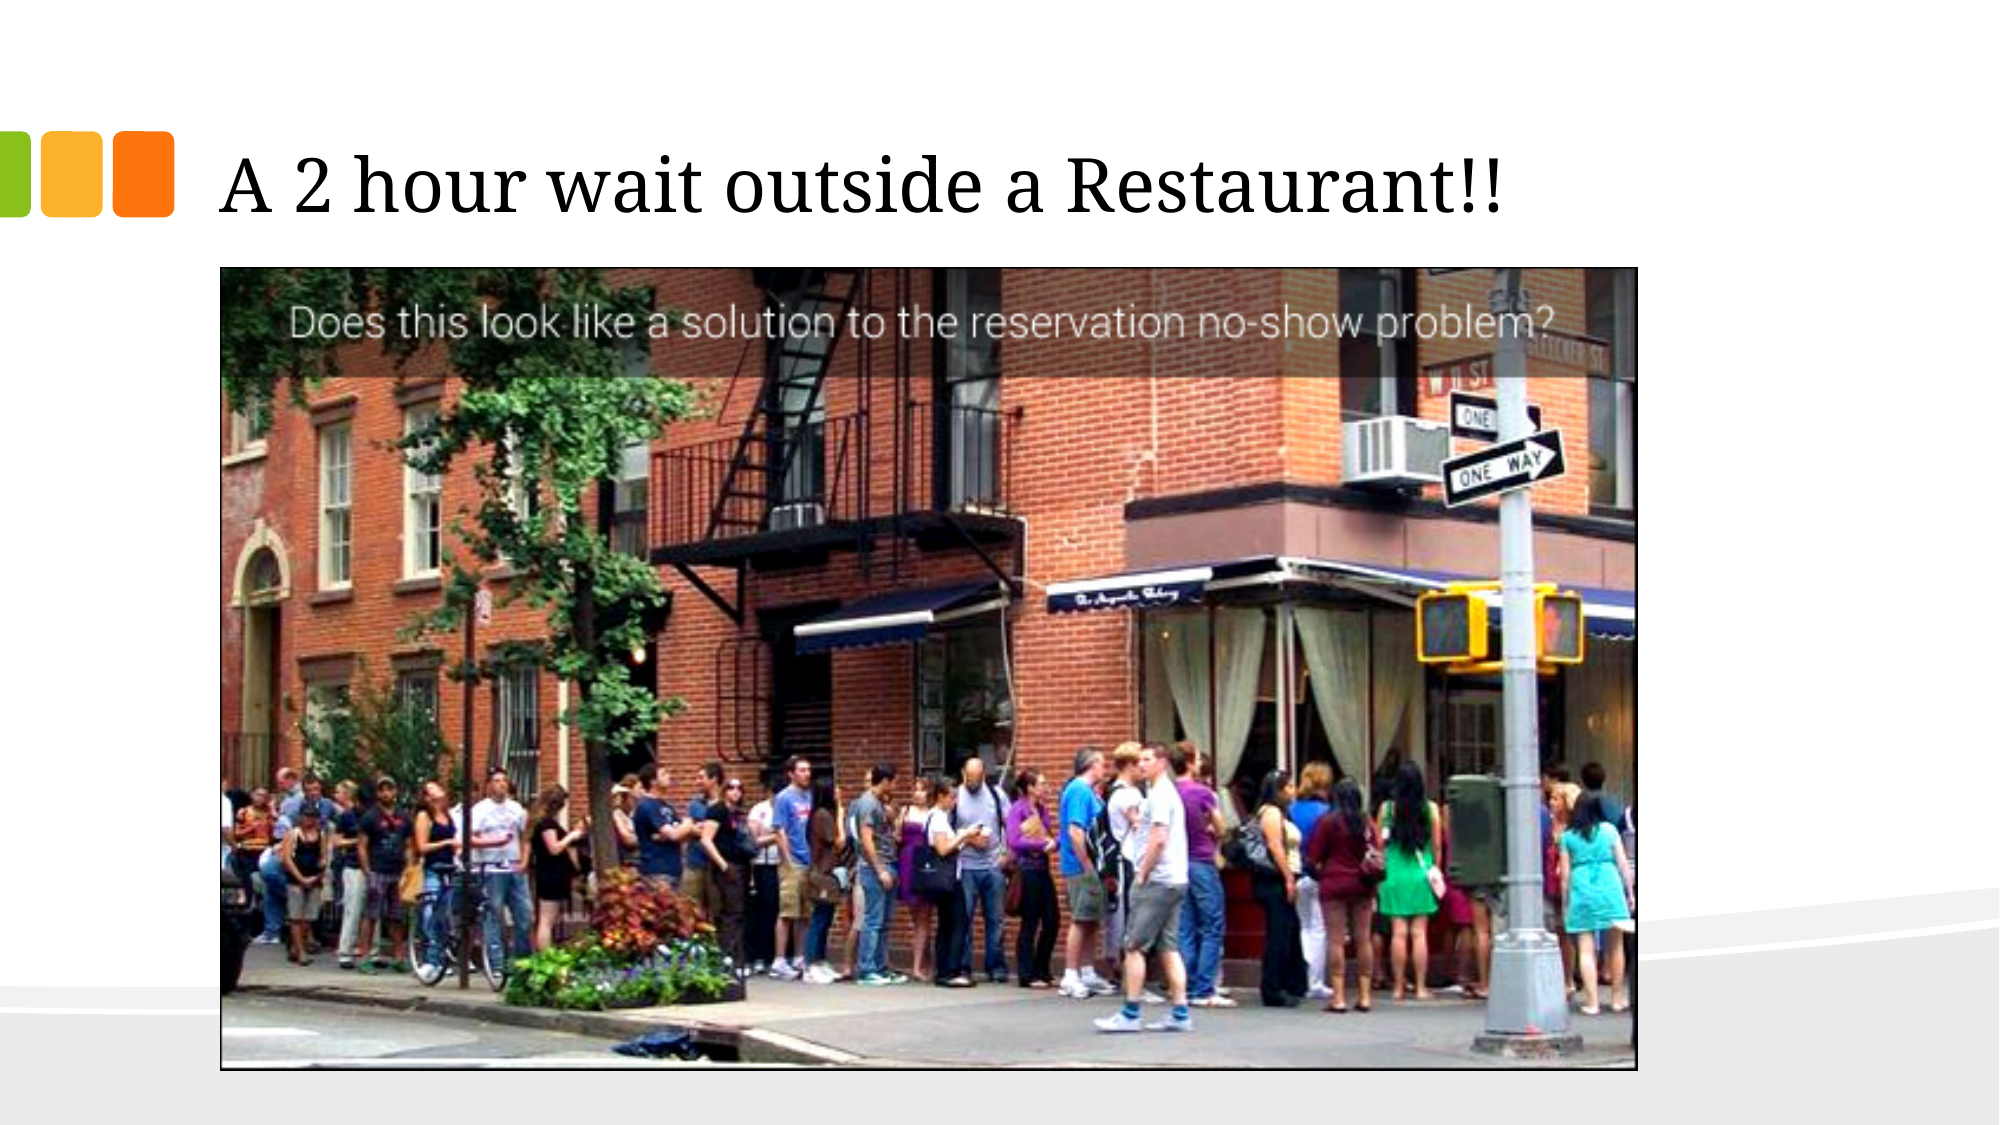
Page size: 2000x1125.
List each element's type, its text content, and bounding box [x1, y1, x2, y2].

title A 2 hour wait outside a Restaurant!! [199, 24, 1800, 238]
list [219, 266, 1638, 1071]
